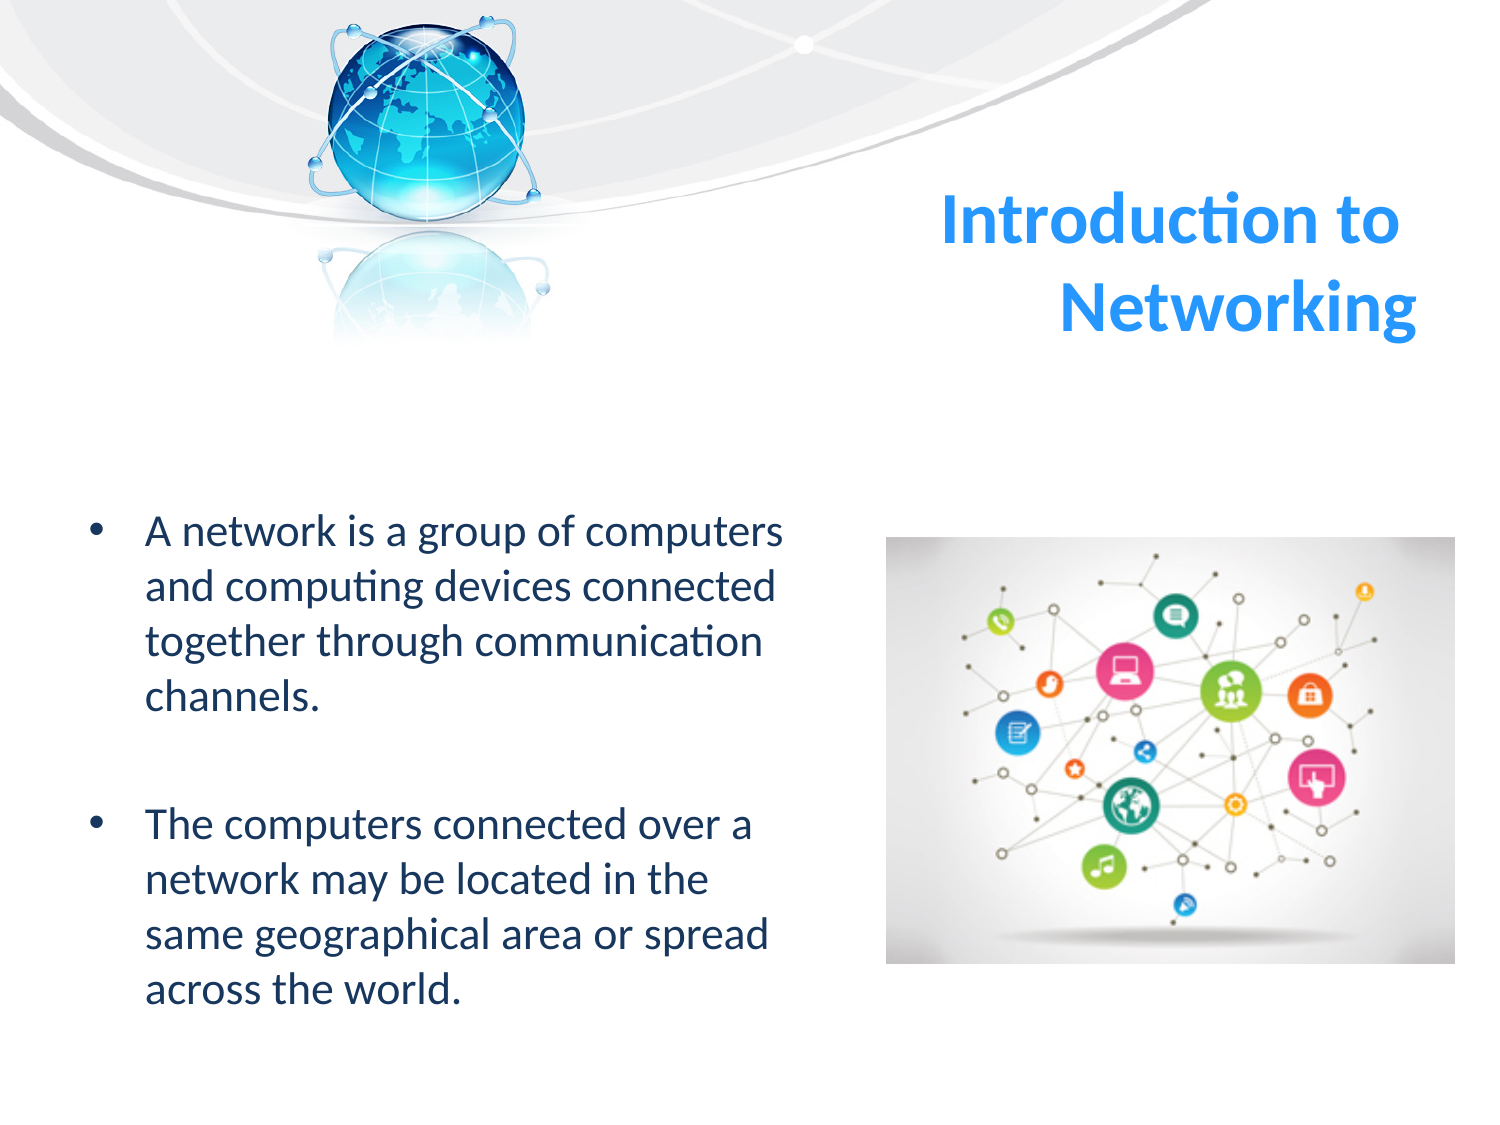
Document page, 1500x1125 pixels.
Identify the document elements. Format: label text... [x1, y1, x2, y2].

title Introduction to Networking [155, 161, 1433, 355]
picture [0, 0, 1500, 1125]
list A network is a group of computers and computing devices connected together through communication channels. The computers connected over a network may be located in the same geographical area or spread across the world. [73, 354, 806, 1081]
